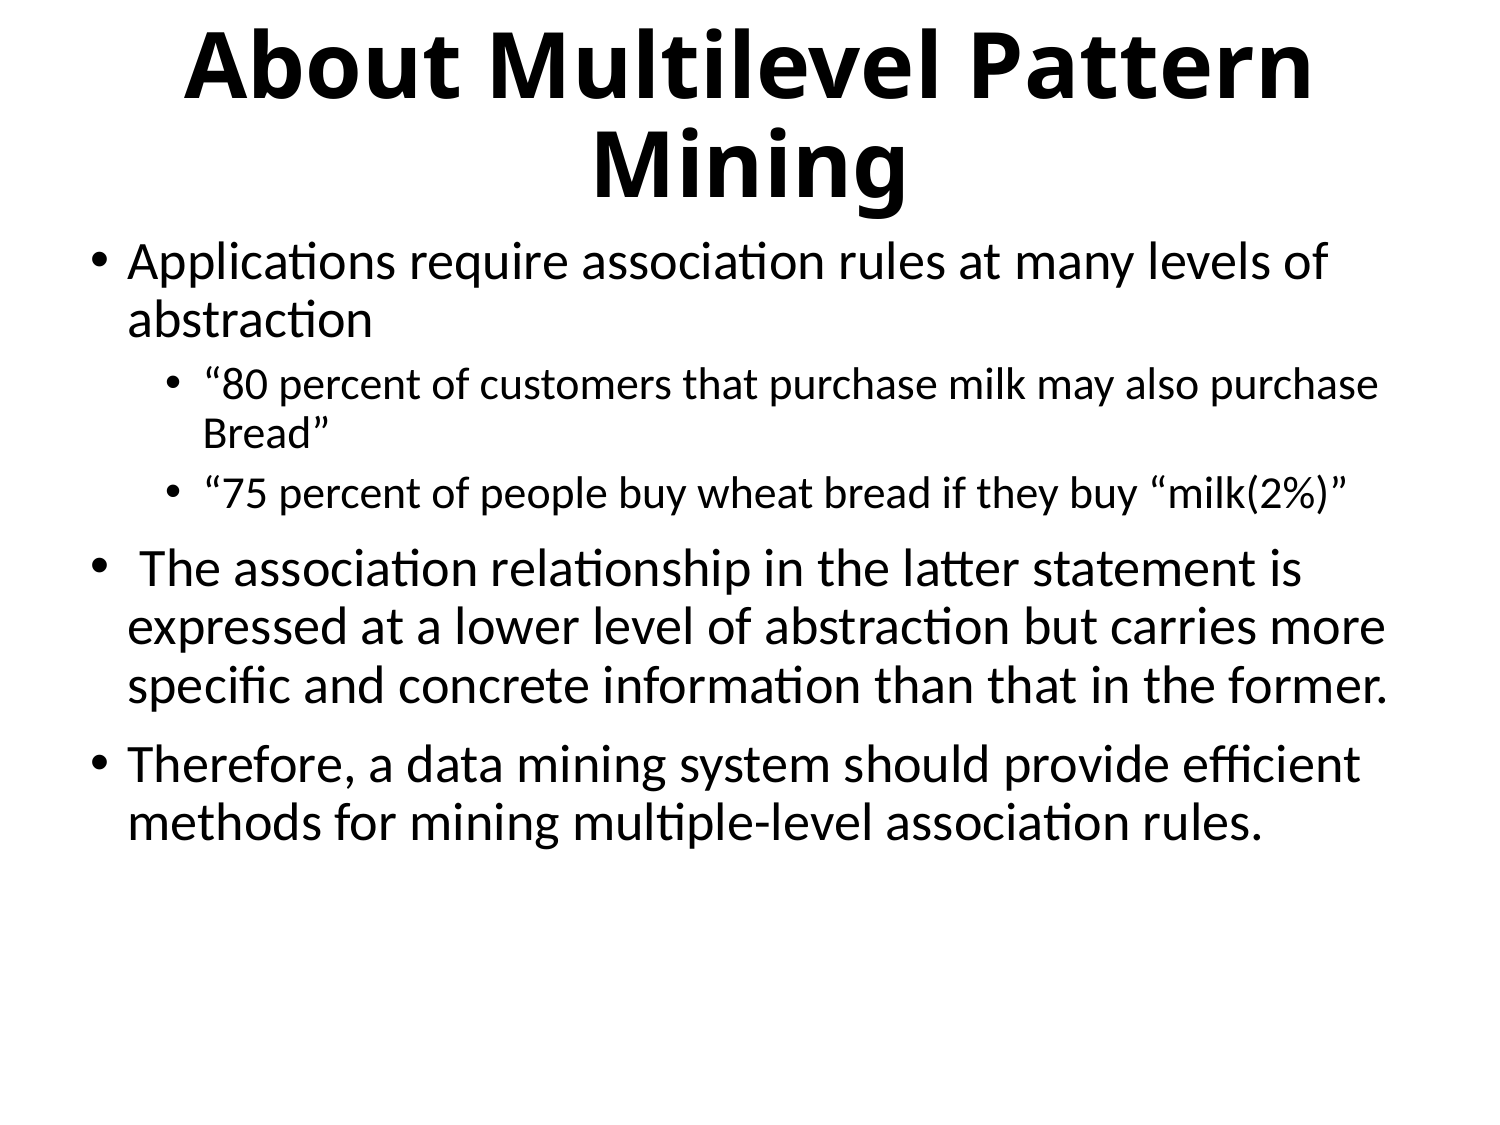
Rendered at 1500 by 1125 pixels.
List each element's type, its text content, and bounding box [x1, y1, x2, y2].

title About Multilevel Pattern Mining [75, 50, 1425, 188]
list Applications require association rules at many levels of abstraction “80 percent of customers that purchase milk may also purchase Bread” “75 percent of people buy wheat bread if they buy “milk(2%)” The association relationship in the latter statement is expressed at a lower level of abstraction but carries more specific and concrete information than that in the former. Therefore, a data mining system should provide efficient methods for mining multiple-level association rules. [75, 224, 1425, 969]
